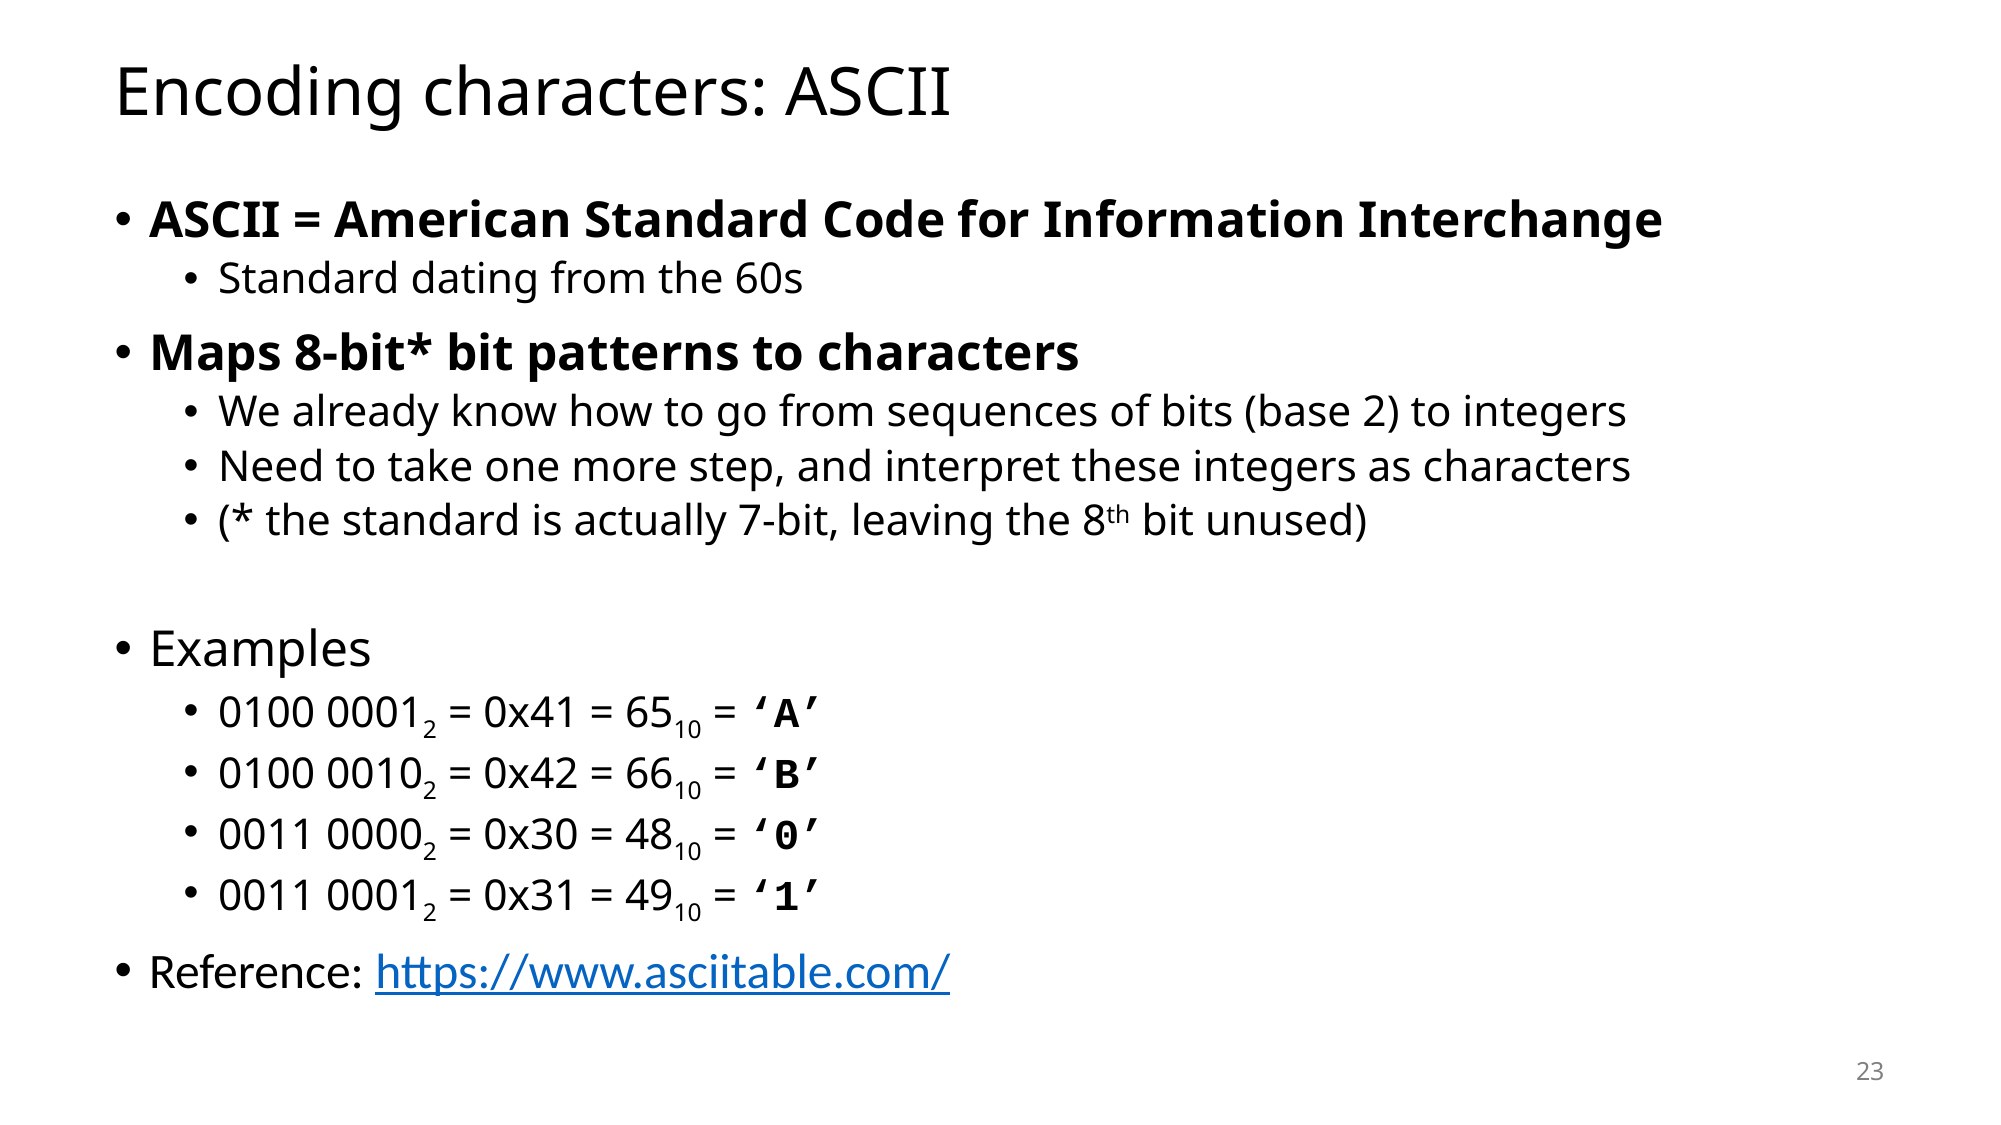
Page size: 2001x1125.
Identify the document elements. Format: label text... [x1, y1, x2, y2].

title Encoding characters: ASCII [99, 37, 1900, 150]
slide_number 23 [1749, 1042, 1900, 1103]
list ASCII = American Standard Code for Information Interchange Standard dating from the 60s Maps 8-bit* bit patterns to characters We already know how to go from sequences of bits (base 2) to integers Need to take one more step, and interpret these integers as characters (* the standard is actually 7-bit, leaving the 8th bit unused) Examples 0100 00012 = 0x41 = 6510 = ‘A’ 0100 00102 = 0x42 = 6610 = ‘B’ 0011 00002 = 0x30 = 4810 = ‘0’ 0011 00012 = 0x31 = 4910 = ‘1’ Reference: https://www.asciitable.com/ [99, 187, 1900, 1013]
